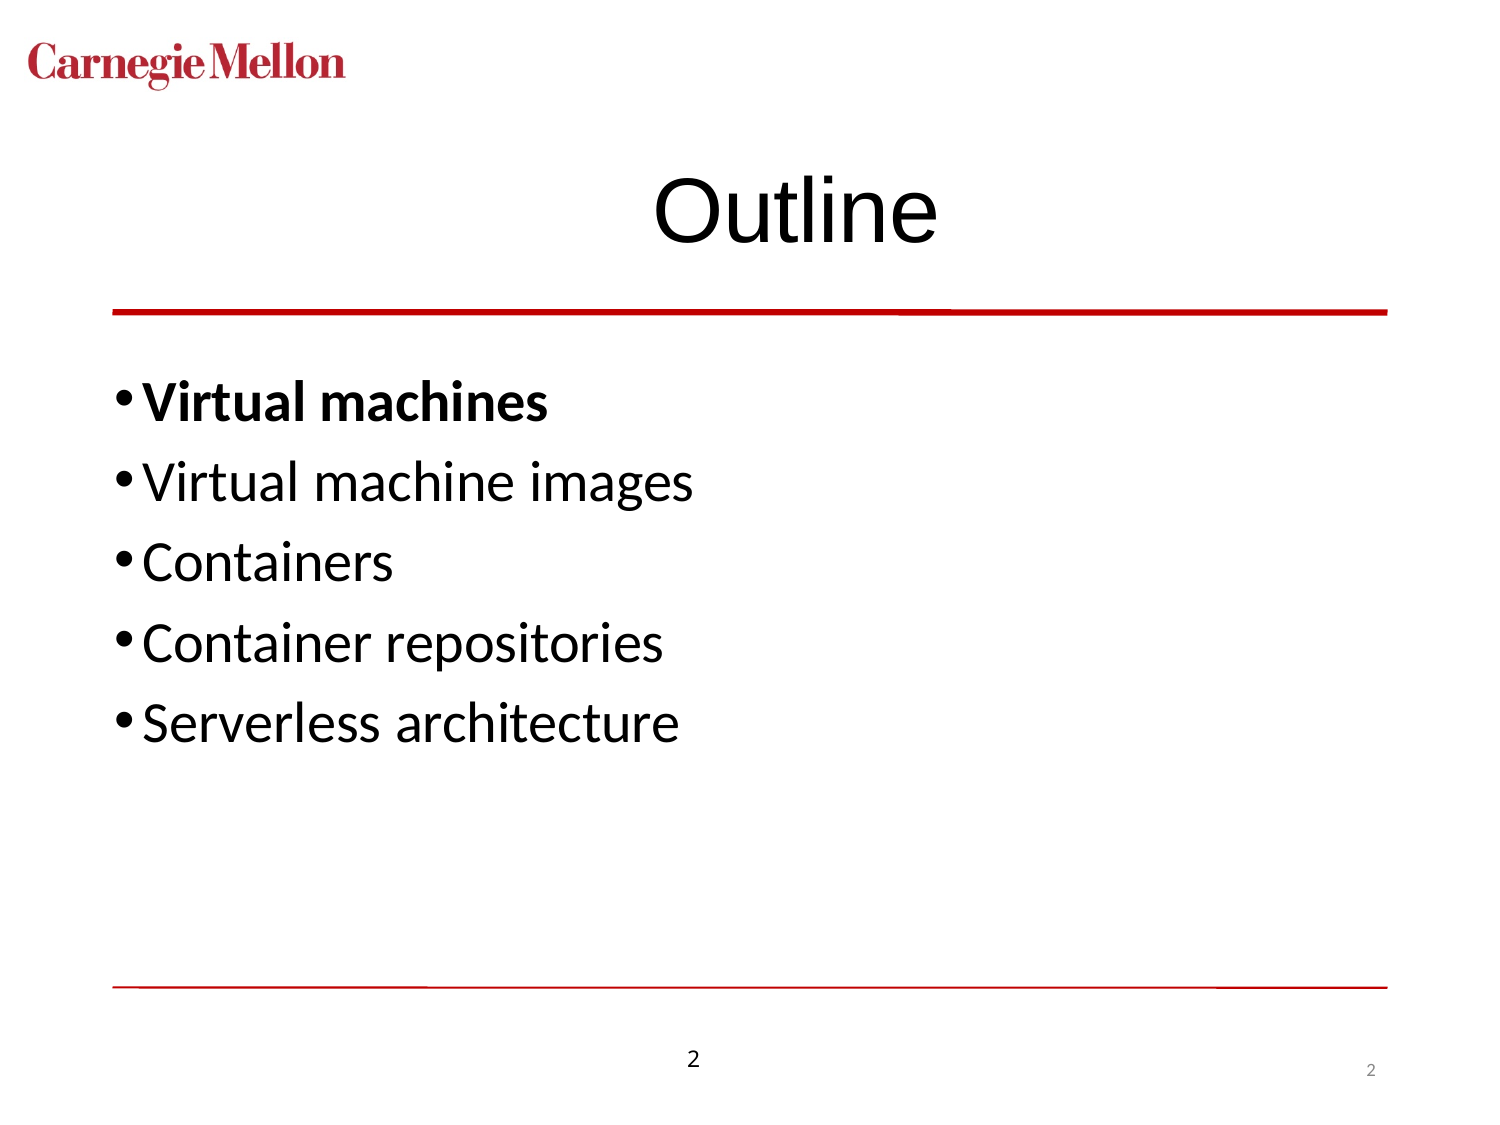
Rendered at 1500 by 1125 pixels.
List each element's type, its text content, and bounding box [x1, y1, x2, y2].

picture [24, 37, 349, 92]
text_box Virtual machines Virtual machine images Containers Container repositories Serverless architecture [112, 350, 725, 755]
title Outline [174, 110, 981, 300]
slide_number 2 [1361, 1060, 1392, 1125]
